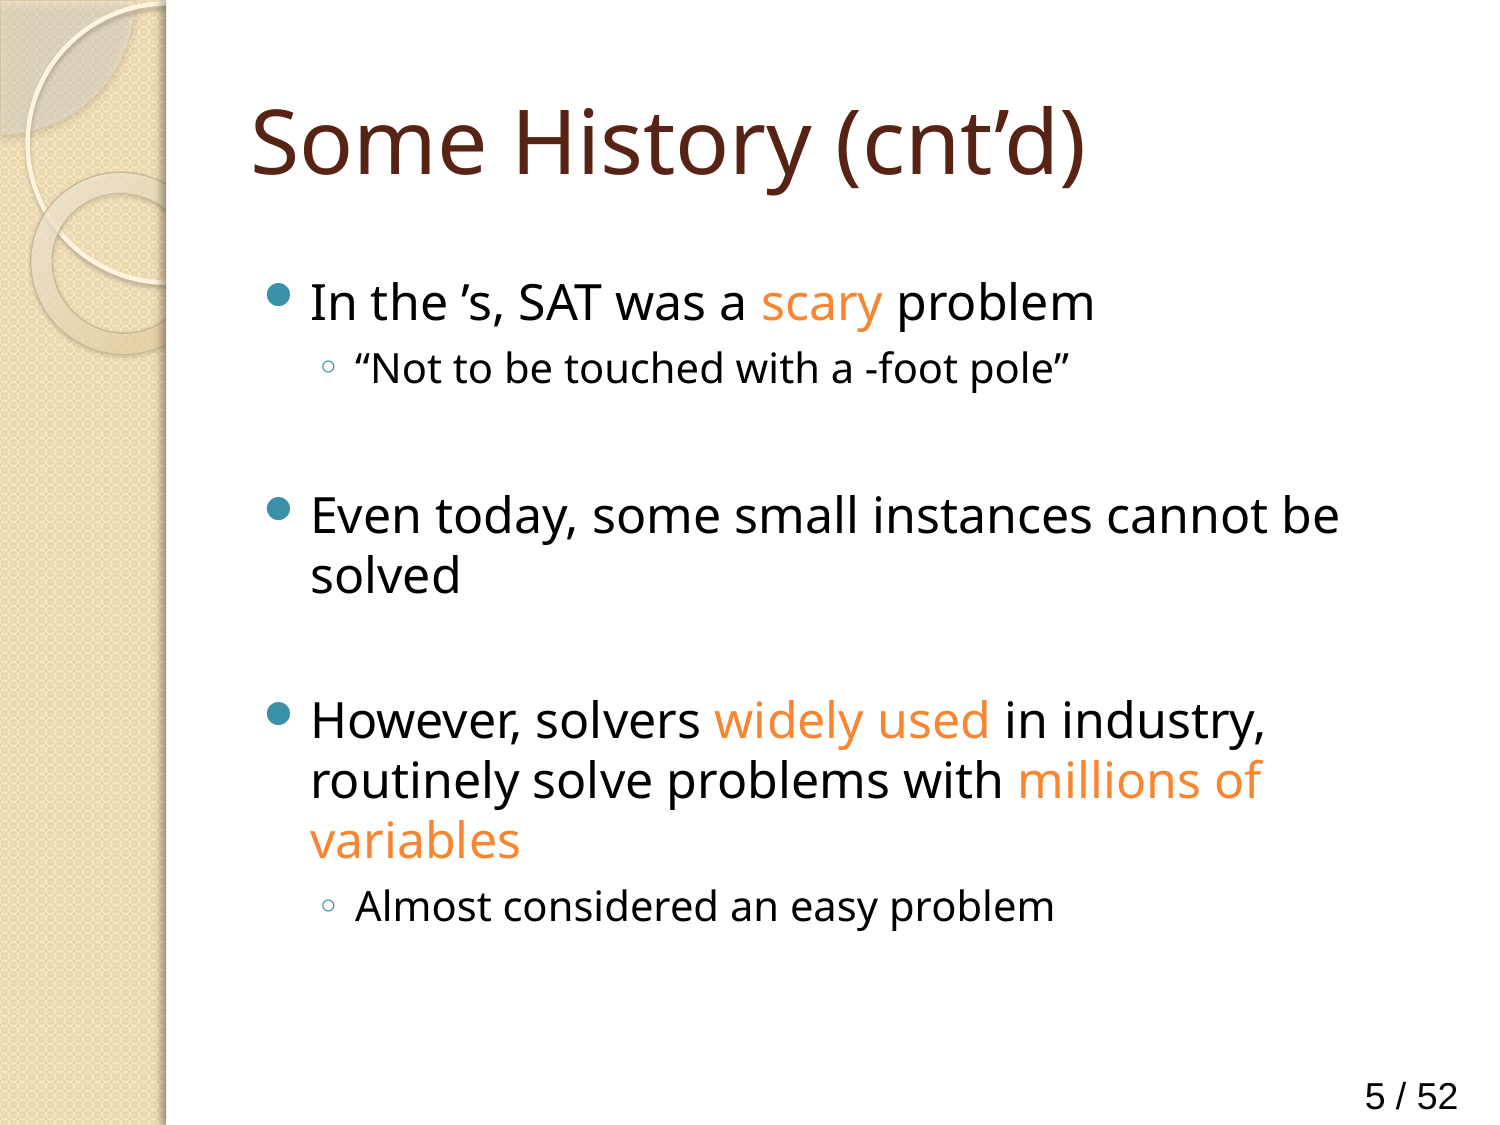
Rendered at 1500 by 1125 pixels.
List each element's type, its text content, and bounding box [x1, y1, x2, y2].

title Some History (cnt’d) [235, 45, 1466, 233]
